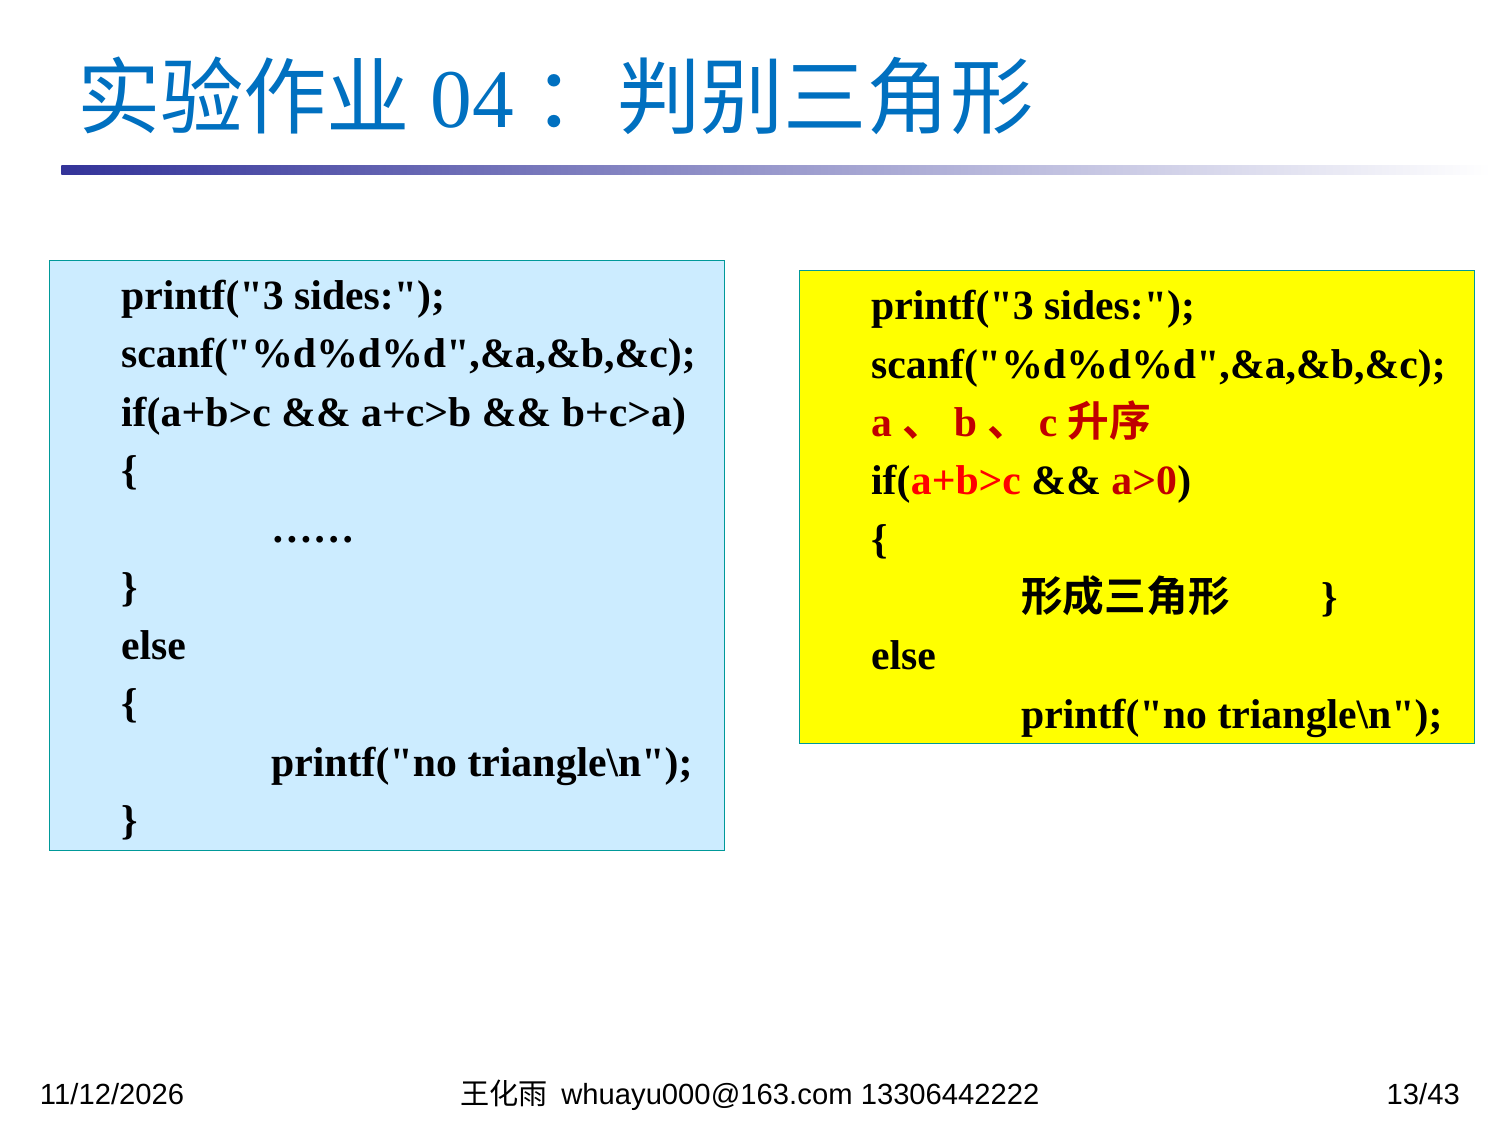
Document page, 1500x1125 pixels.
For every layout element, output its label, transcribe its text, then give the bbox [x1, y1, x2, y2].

footer 王化雨 whuayu000@163.com 13306442222 [387, 1074, 1113, 1103]
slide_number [24, 1074, 376, 1103]
slide_number 13/43 [1187, 1074, 1476, 1103]
title 实验作业04：判别三角形 [62, 12, 1225, 125]
text_box printf("3 sides:"); scanf("%d%d%d",&a,&b,&c); if(a+b>c && a+c>b && b+c>a) { …… } else { printf("no triangle\n"); } [49, 260, 725, 851]
text_box printf("3 sides:"); scanf("%d%d%d",&a,&b,&c); a、b、c升序 if(a+b>c && a>0) { 形成三角形 } else printf("no triangle\n"); [799, 270, 1475, 744]
